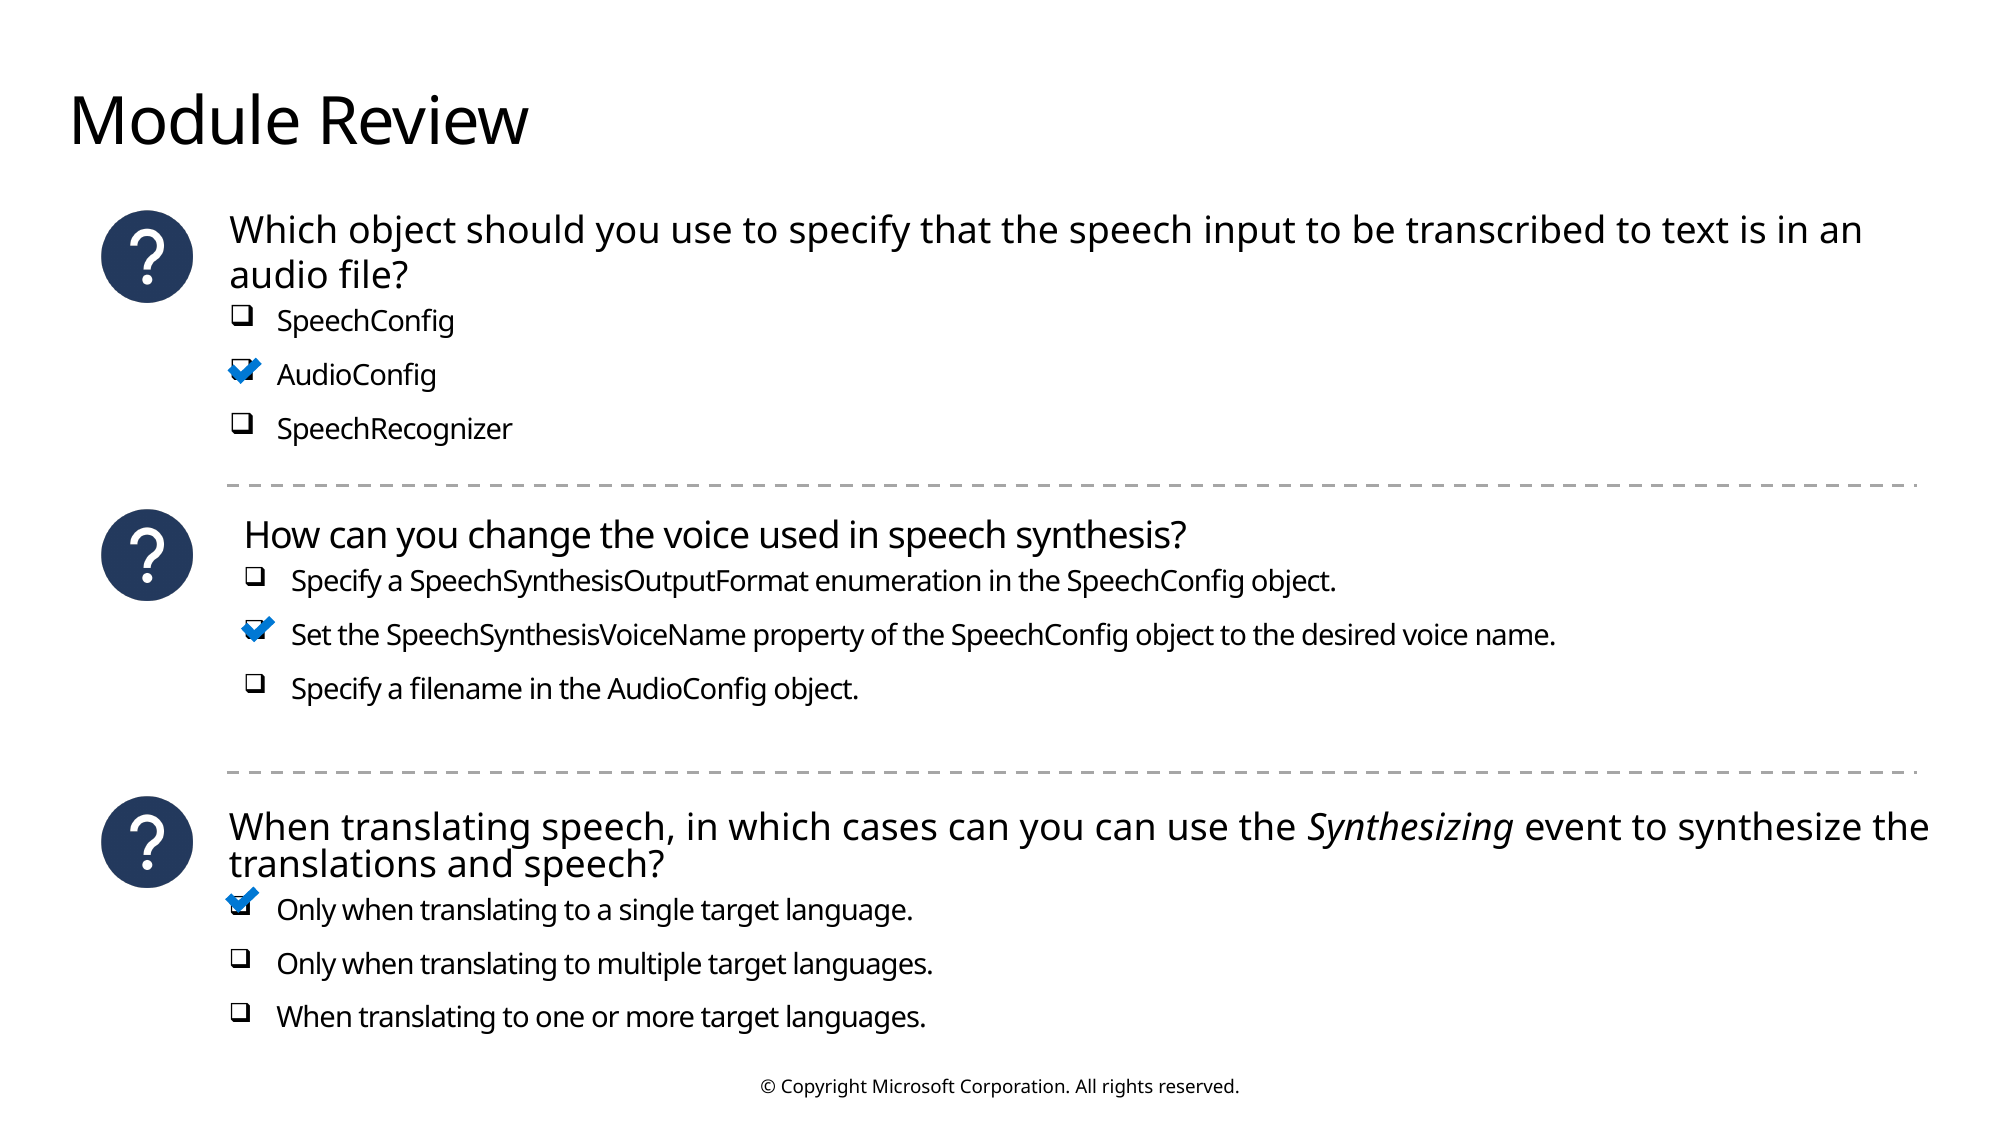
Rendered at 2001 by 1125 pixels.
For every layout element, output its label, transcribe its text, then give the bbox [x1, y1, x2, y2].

text_box [231, 361, 259, 381]
picture [88, 198, 205, 315]
text_box Which object should you use to specify that the speech input to be transcribed to text is in an audio file? SpeechConfig AudioConfig SpeechRecognizer [214, 198, 1946, 468]
text_box [244, 619, 272, 639]
picture [88, 497, 205, 614]
picture [88, 784, 205, 900]
text_box When translating speech, in which cases can you can use the Synthesizing event to synthesize the translations and speech? Only when translating to a single target language. Only when translating to multiple target languages. When translating to one or more target languages. [228, 804, 1933, 1041]
text_box [228, 890, 256, 910]
text_box How can you change the voice used in speech synthesis? Specify a SpeechSynthesisOutputFormat enumeration in the SpeechConfig object. Set the SpeechSynthesisVoiceName property of the SpeechConfig object to the desired voice name. Specify a filename in the AudioConfig object. [228, 503, 1971, 755]
title Module Review [68, 72, 1930, 184]
